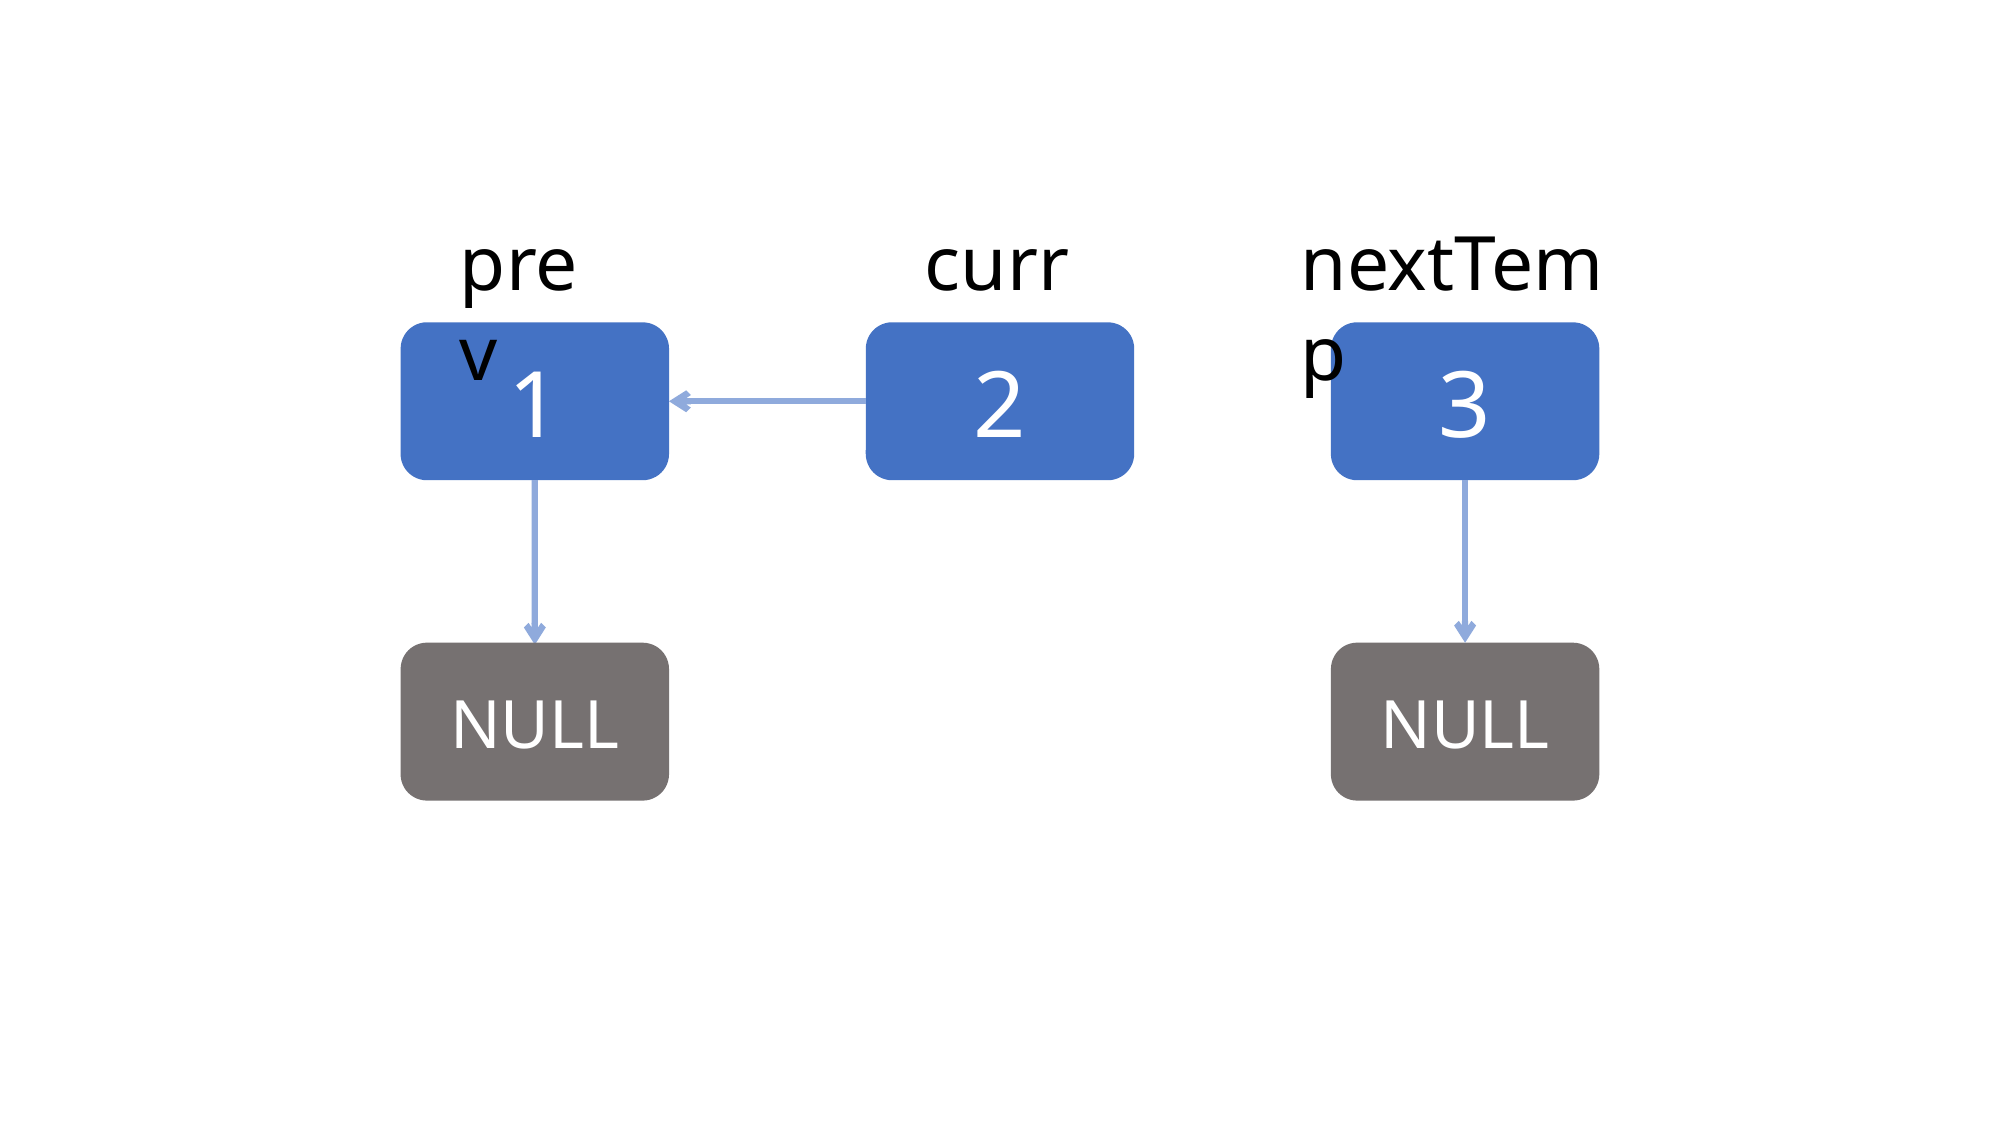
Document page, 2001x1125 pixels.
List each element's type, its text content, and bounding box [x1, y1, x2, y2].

text_box NULL [1329, 641, 1601, 802]
text_box prev [445, 207, 625, 403]
text_box NULL [399, 641, 671, 802]
text_box 1 [399, 321, 671, 482]
text_box 2 [864, 321, 1136, 482]
text_box curr [910, 207, 1090, 313]
text_box 3 [1329, 403, 1601, 482]
text_box nextTemp [1285, 207, 1645, 403]
